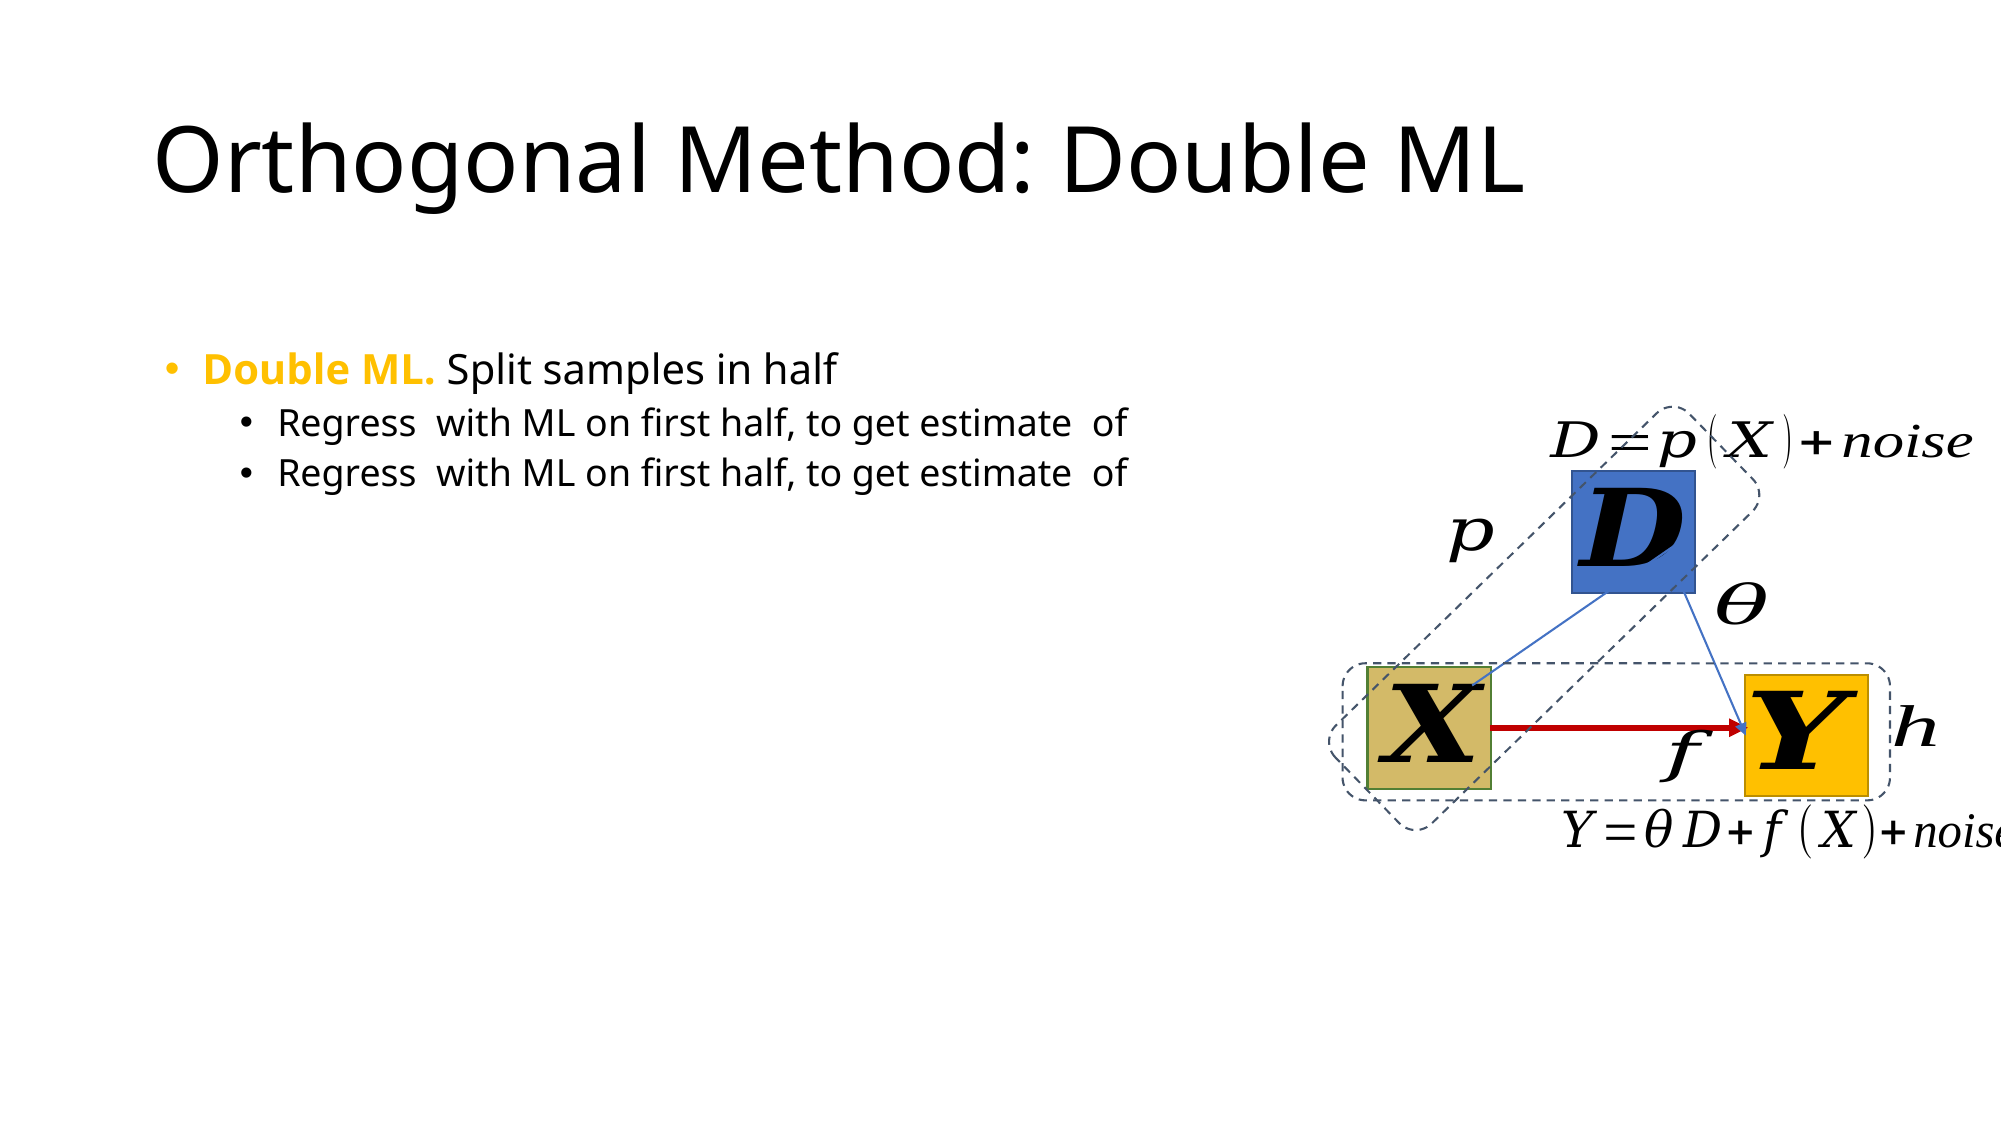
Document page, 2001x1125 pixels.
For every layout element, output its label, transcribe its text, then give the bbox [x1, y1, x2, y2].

text_box [1490, 405, 1761, 670]
text_box [1341, 765, 1376, 802]
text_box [1472, 574, 1591, 686]
title Orthogonal Method: Double ML [137, 53, 1863, 272]
text_box [1328, 592, 1574, 831]
text_box [1341, 662, 1397, 717]
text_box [1676, 574, 1764, 694]
text_box [1458, 662, 1892, 802]
